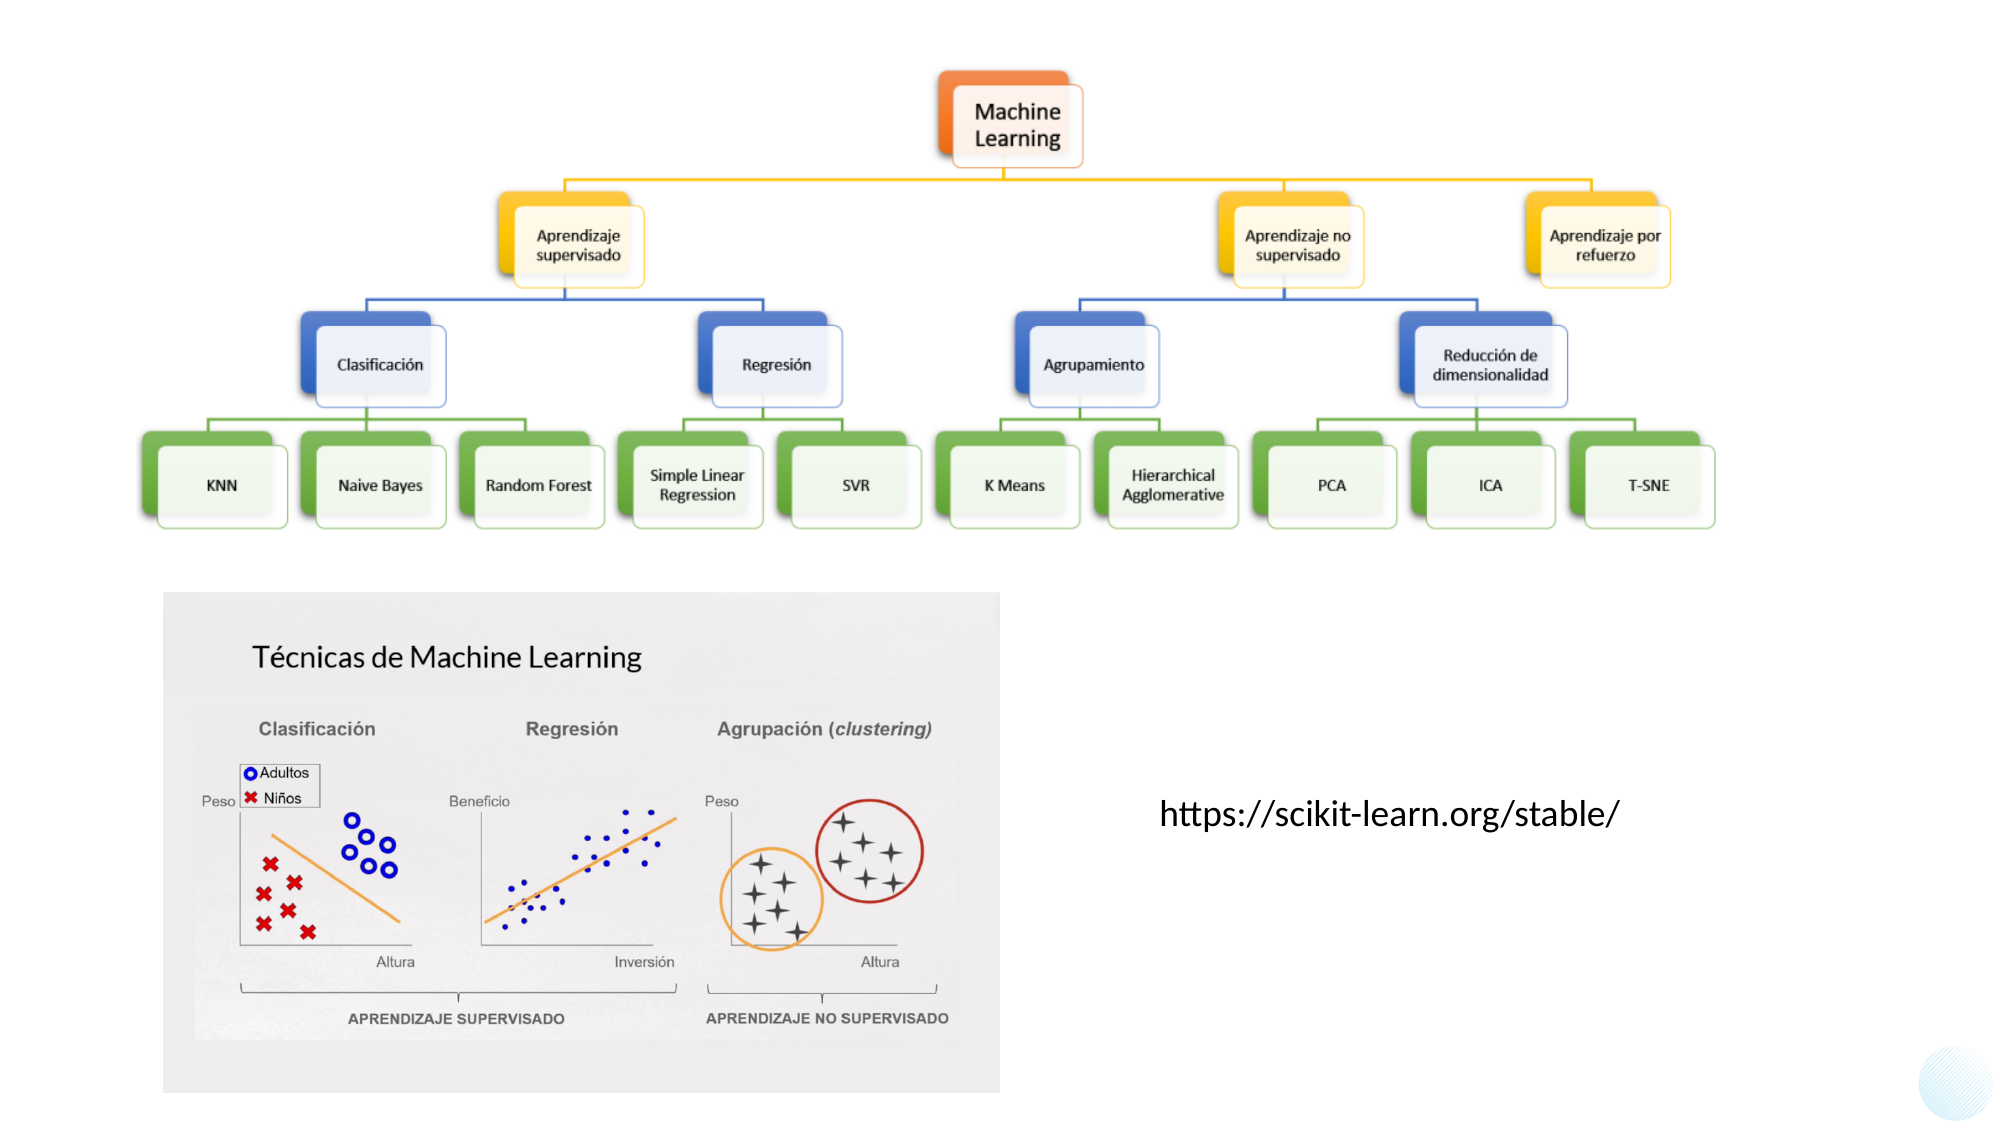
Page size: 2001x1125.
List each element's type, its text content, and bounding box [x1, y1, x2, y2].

picture [162, 592, 1000, 1093]
text_box https://scikit-learn.org/stable/ [1144, 781, 1780, 842]
picture [136, 32, 1722, 563]
